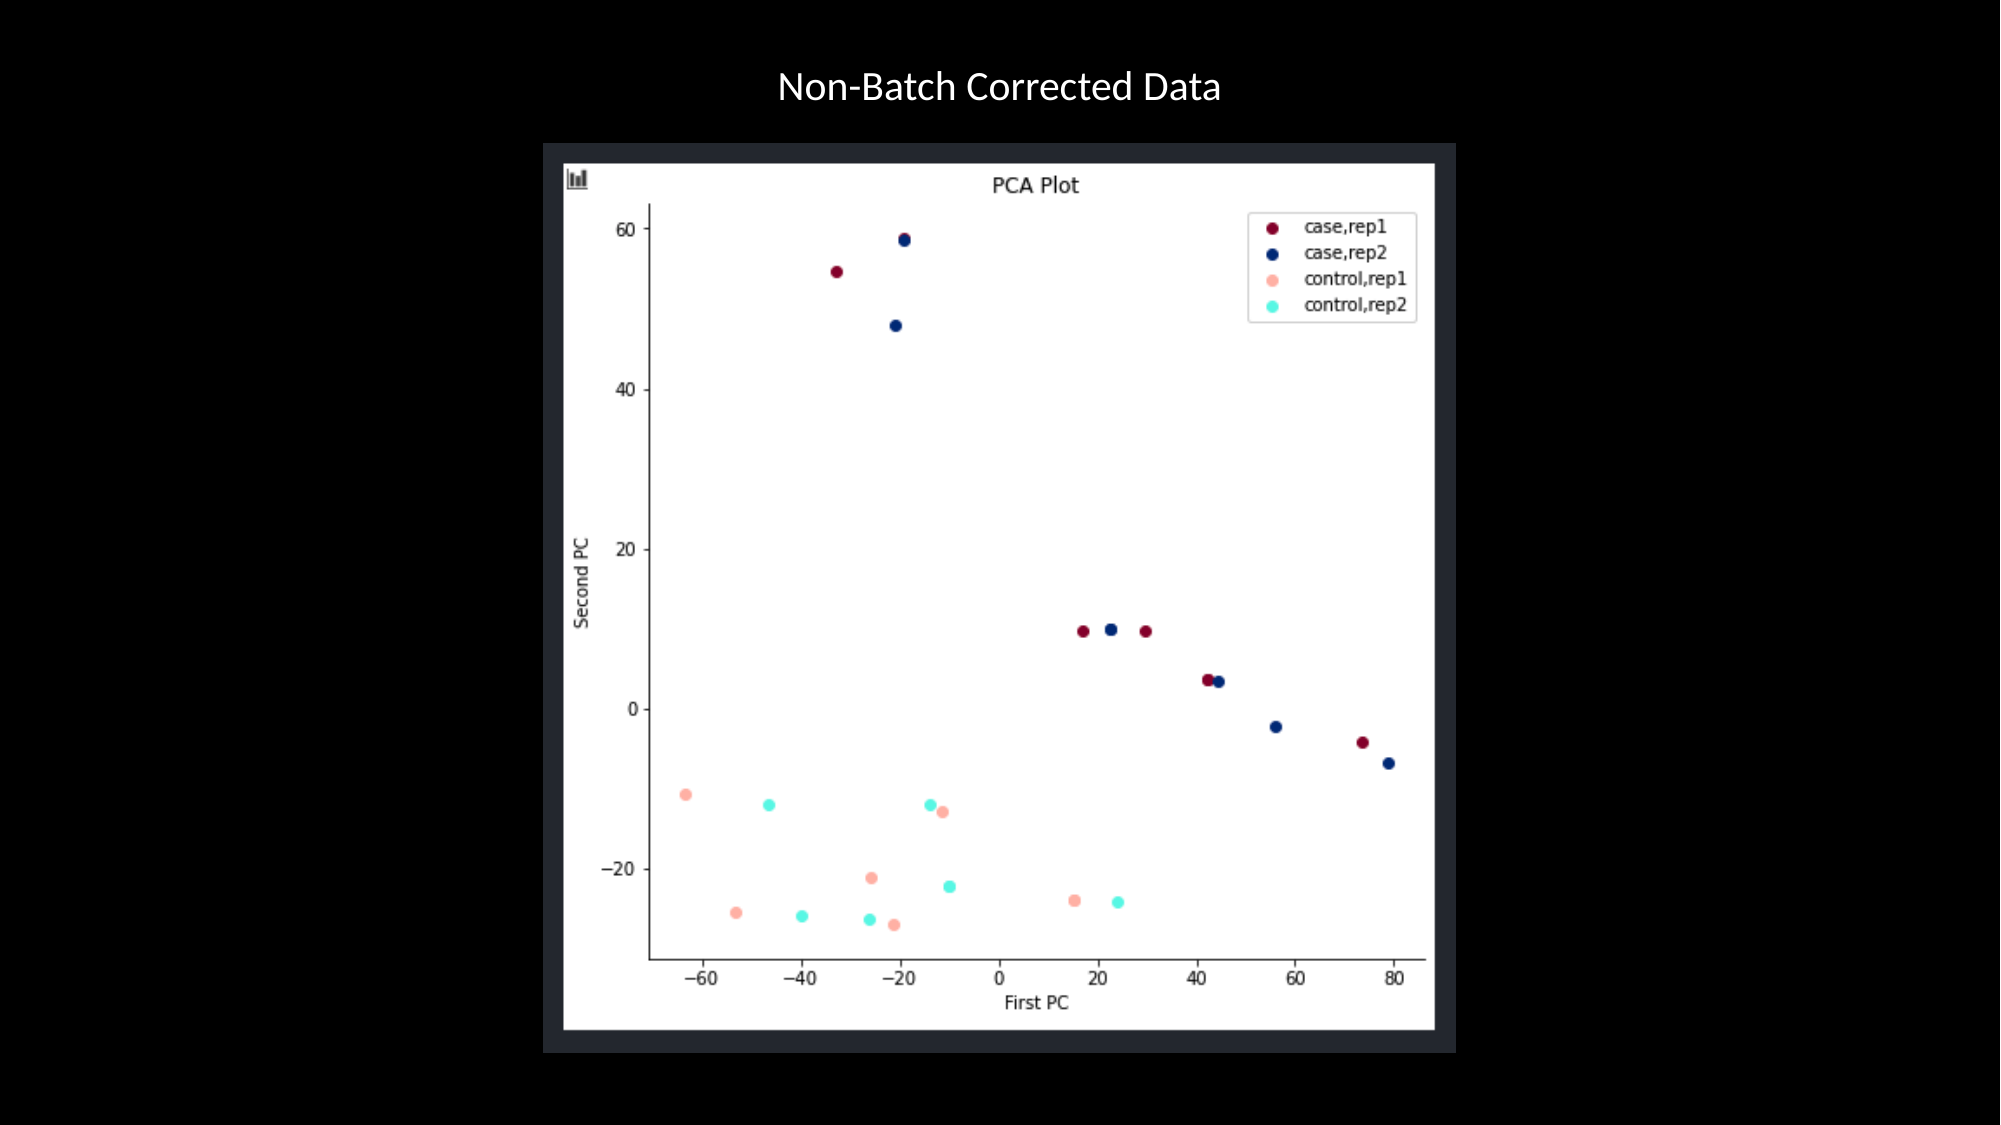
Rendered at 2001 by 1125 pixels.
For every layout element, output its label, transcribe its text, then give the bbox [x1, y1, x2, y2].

text_box Non-Batch Corrected Data [713, 51, 1286, 117]
picture [543, 143, 1456, 1053]
